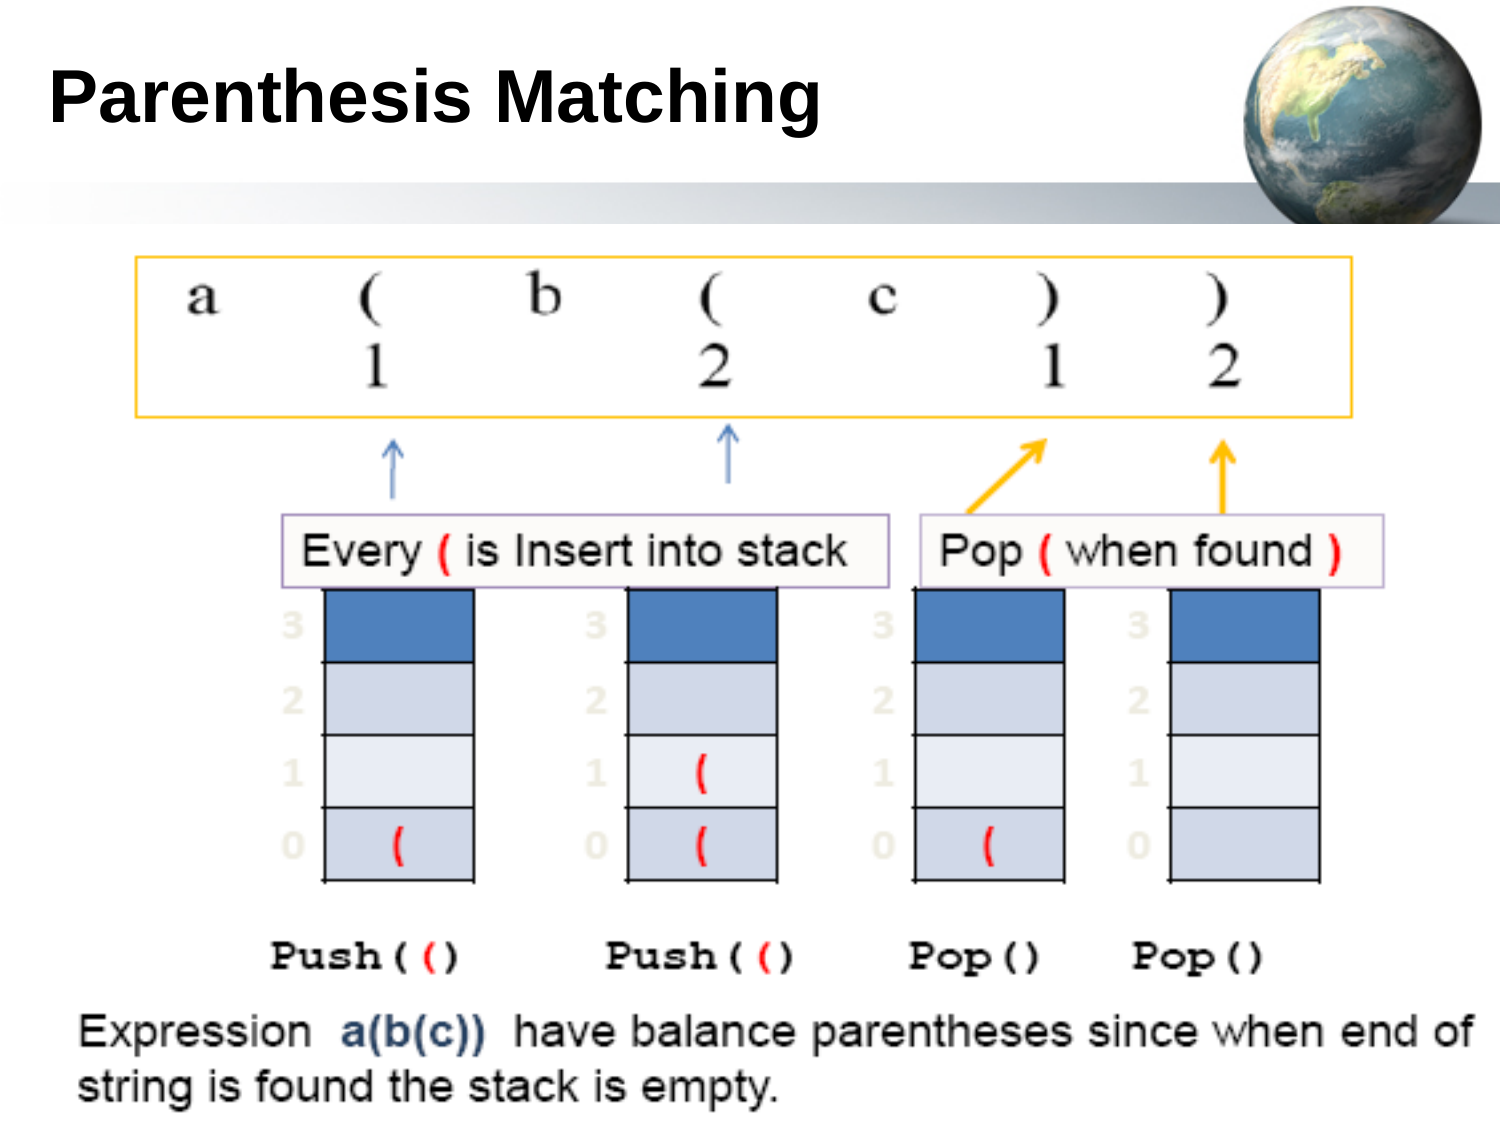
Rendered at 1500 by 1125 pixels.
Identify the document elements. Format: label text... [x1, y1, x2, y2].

title Parenthesis Matching [33, 22, 1239, 162]
picture [0, 0, 1500, 1125]
